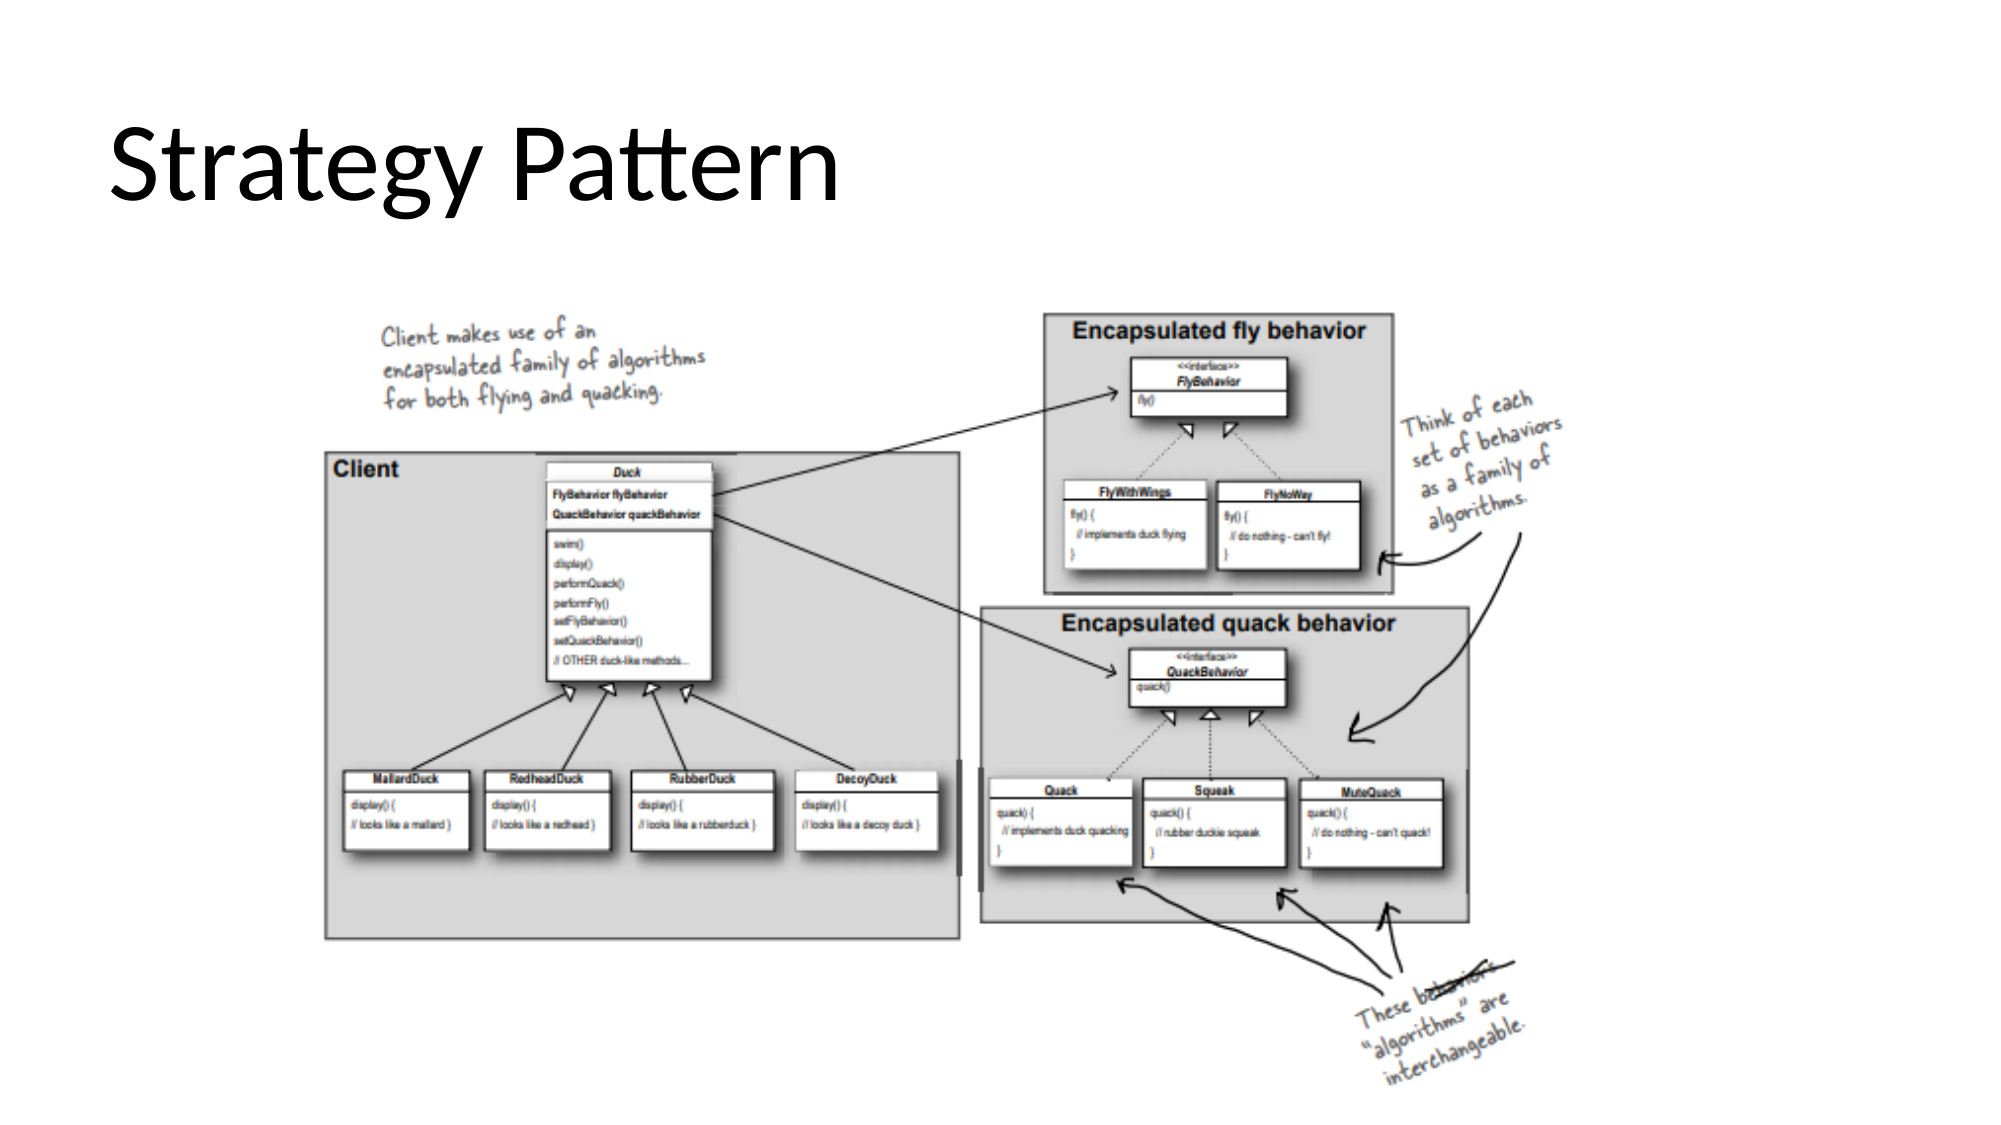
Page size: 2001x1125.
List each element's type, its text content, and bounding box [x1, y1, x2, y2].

text_box Strategy Pattern [93, 80, 859, 231]
picture [297, 264, 1585, 1094]
